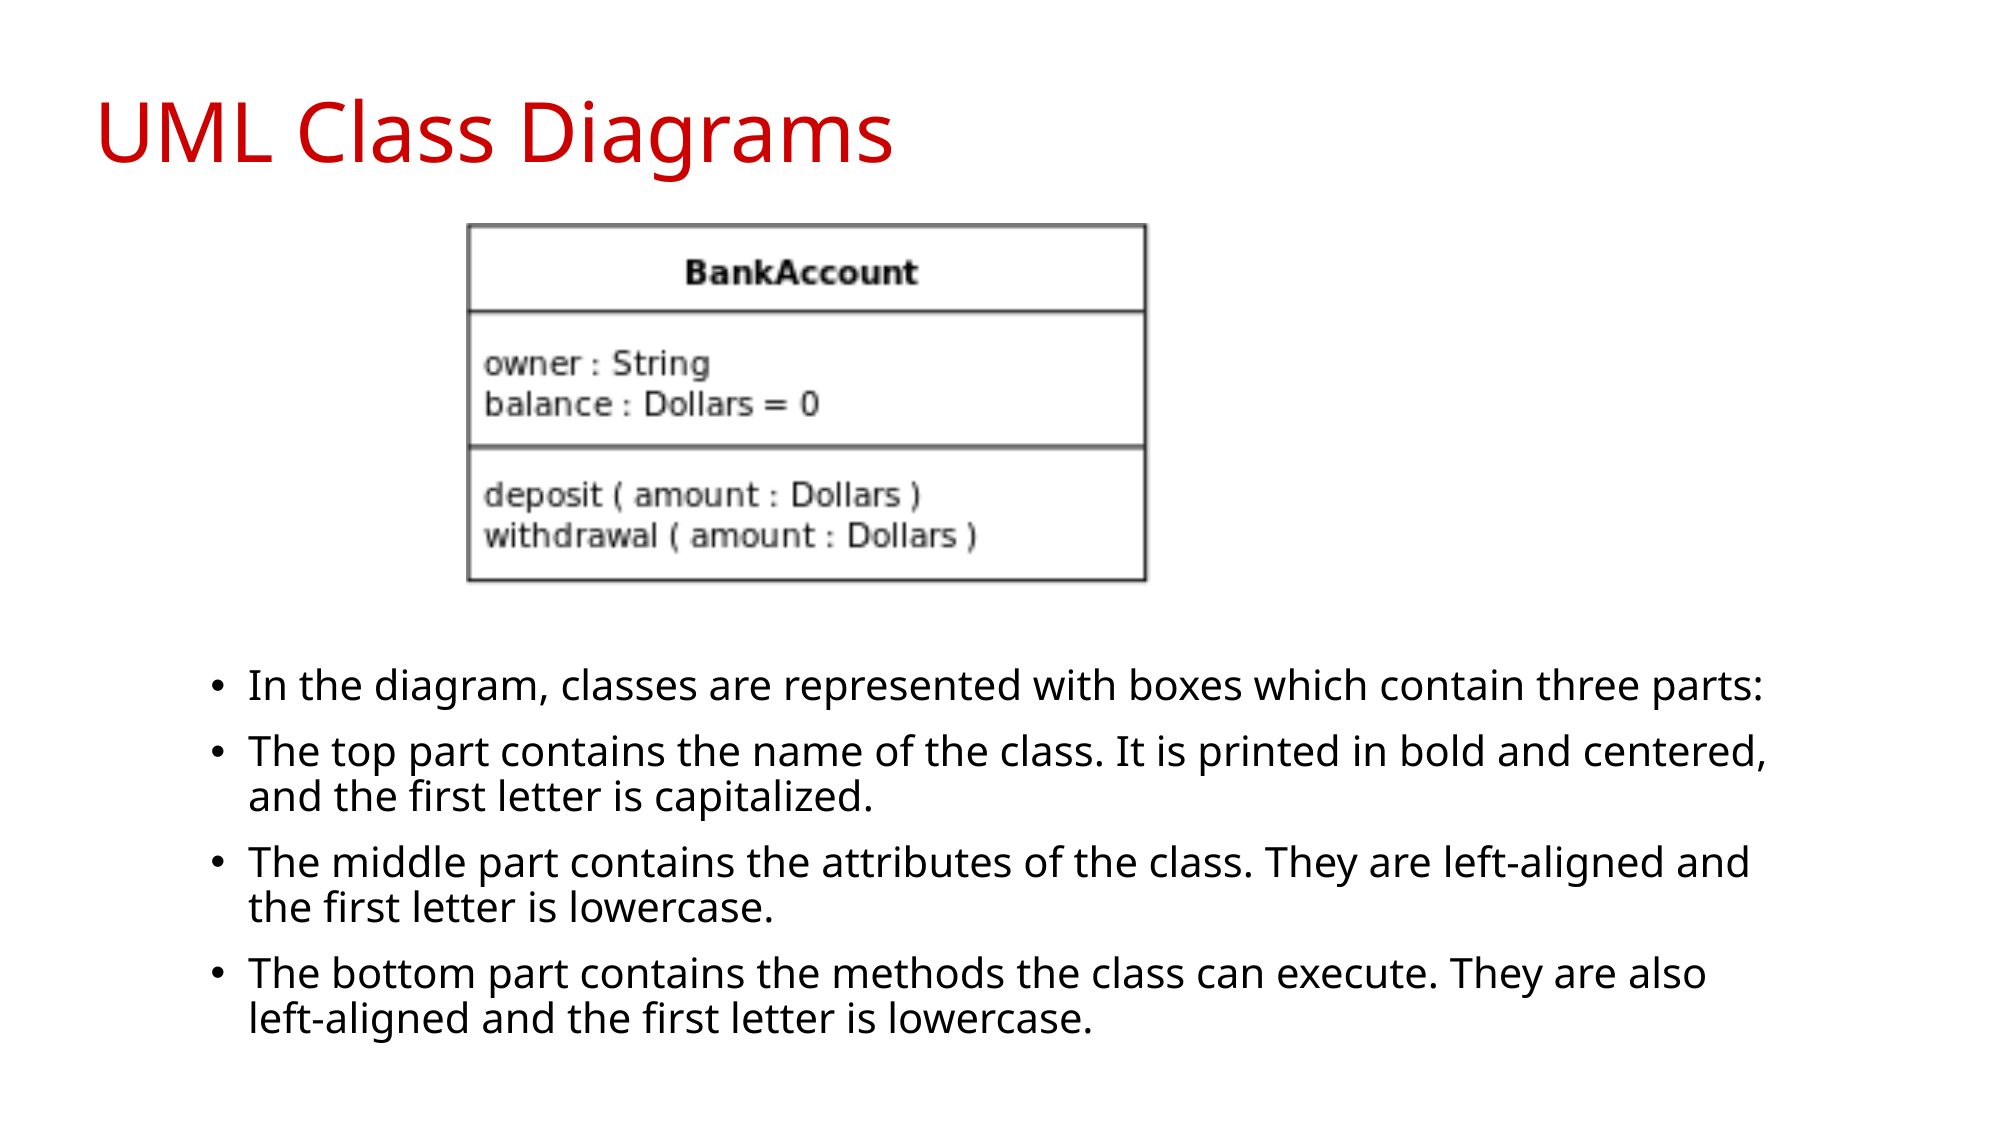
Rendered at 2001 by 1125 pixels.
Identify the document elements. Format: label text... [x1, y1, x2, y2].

title UML Class Diagrams [79, 26, 1805, 244]
picture [466, 223, 1154, 589]
list In the diagram, classes are represented with boxes which contain three parts: The top part contains the name of the class. It is printed in bold and centered, and the first letter is capitalized. The middle part contains the attributes of the class. They are left-aligned and the first letter is lowercase. The bottom part contains the methods the class can execute. They are also left-aligned and the first letter is lowercase. [195, 657, 1805, 787]
